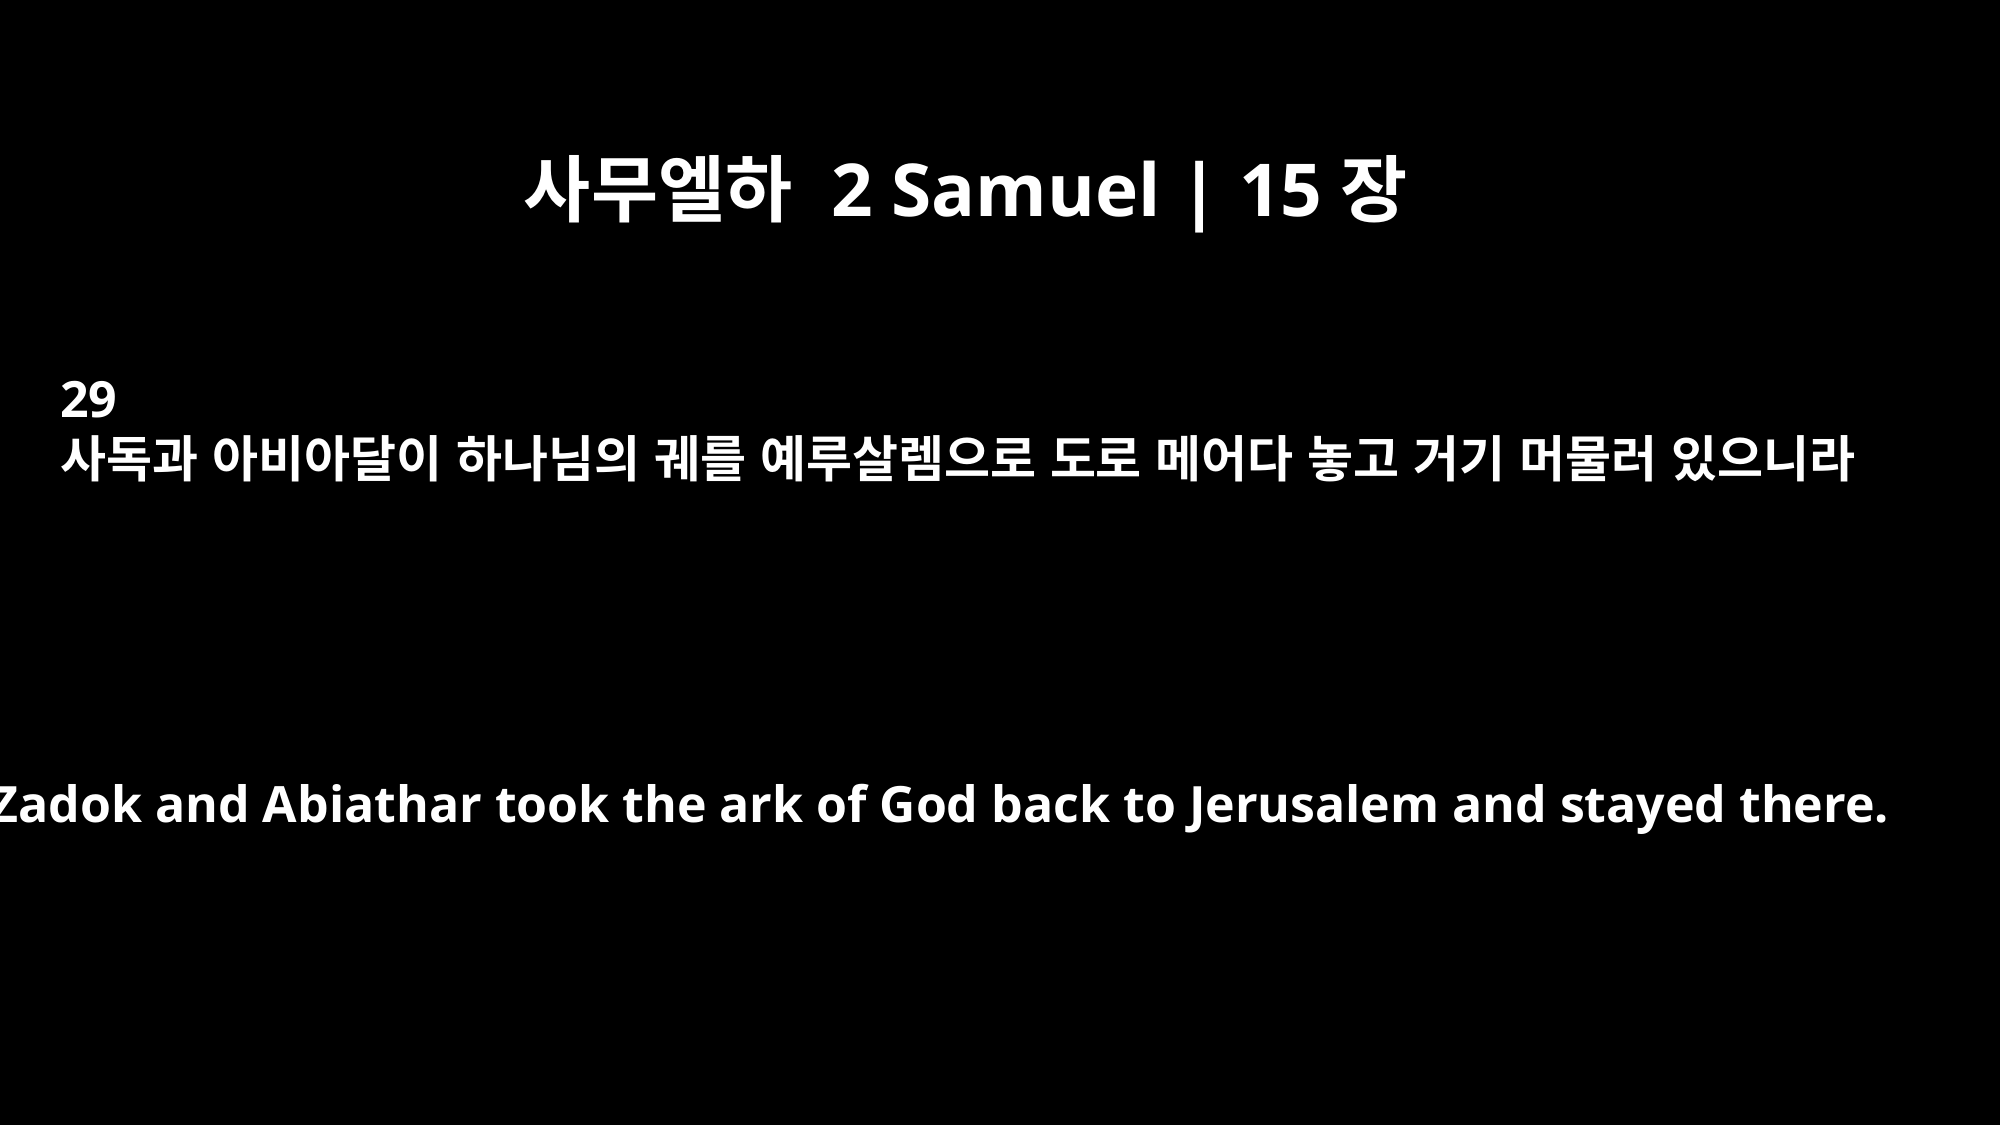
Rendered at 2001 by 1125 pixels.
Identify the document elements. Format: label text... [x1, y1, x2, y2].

text_box So Zadok and Abiathar took the ark of God back to Jerusalem and stayed there. [0, 764, 1905, 840]
text_box 29 사독과 아비아달이 하나님의 궤를 예루살렘으로 도로 메어다 놓고 거기 머물러 있으니라 [45, 359, 1872, 495]
text_box 사무엘하 2 Samuel | 15장 [509, 136, 1423, 239]
